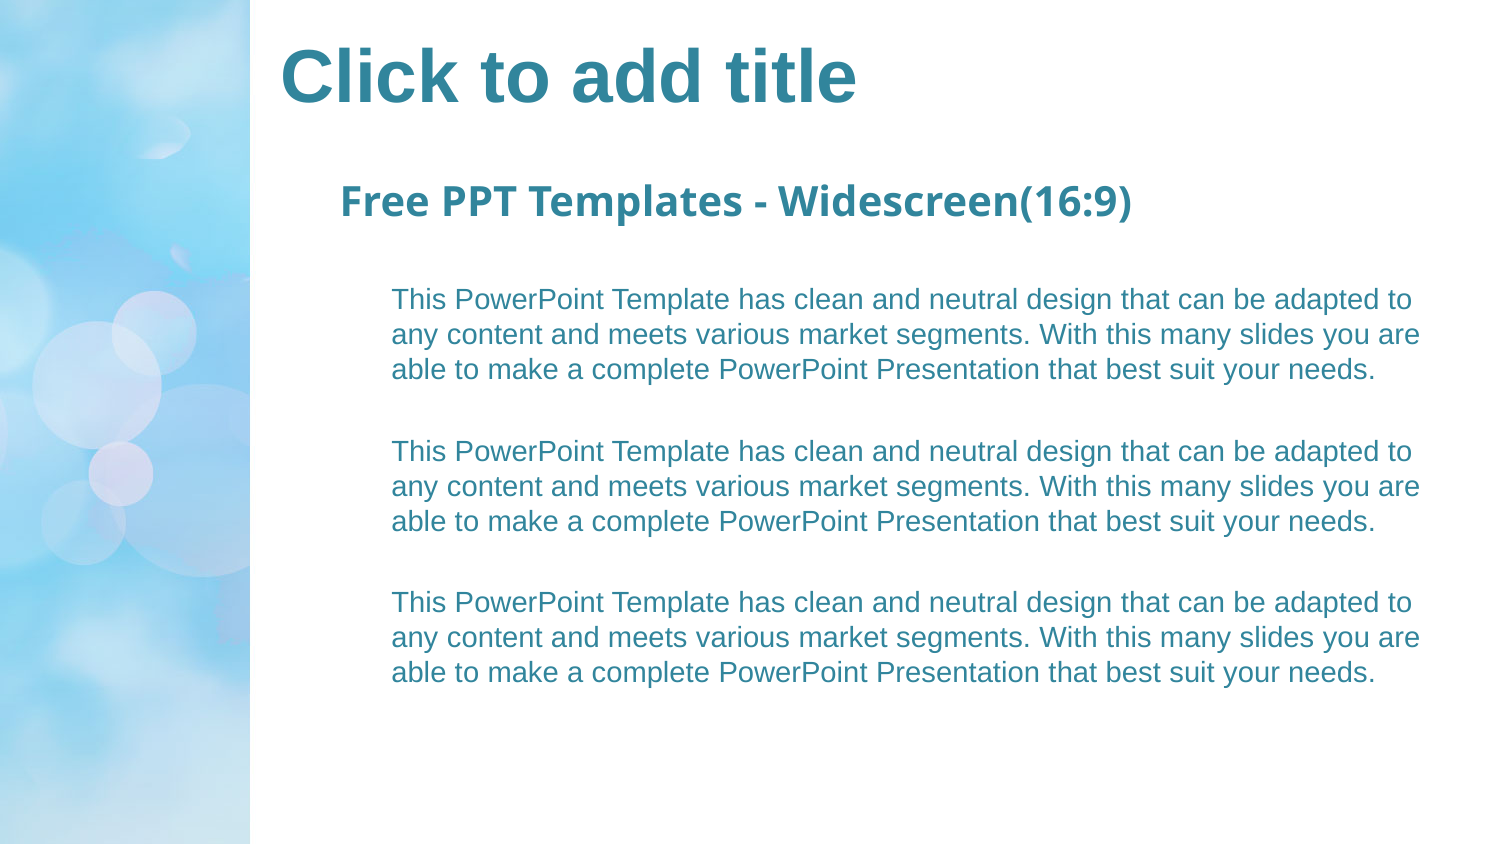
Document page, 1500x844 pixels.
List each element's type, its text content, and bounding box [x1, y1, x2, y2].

picture [0, 0, 1500, 844]
list Free PPT Templates - Widescreen(16:9) [324, 161, 1459, 238]
list This PowerPoint Template has clean and neutral design that can be adapted to any content and meets various market segments. With this many slides you are able to make a complete PowerPoint Presentation that best suit your needs. This PowerPoint Template has clean and neutral design that can be adapted to any content and meets various market segments. With this many slides you are able to make a complete PowerPoint Presentation that best suit your needs. This PowerPoint Template has clean and neutral design that can be adapted to any content and meets various market segments. With this many slides you are able to make a complete PowerPoint Presentation that best suit your needs. [326, 273, 1461, 765]
title Click to add title [265, 0, 1500, 146]
